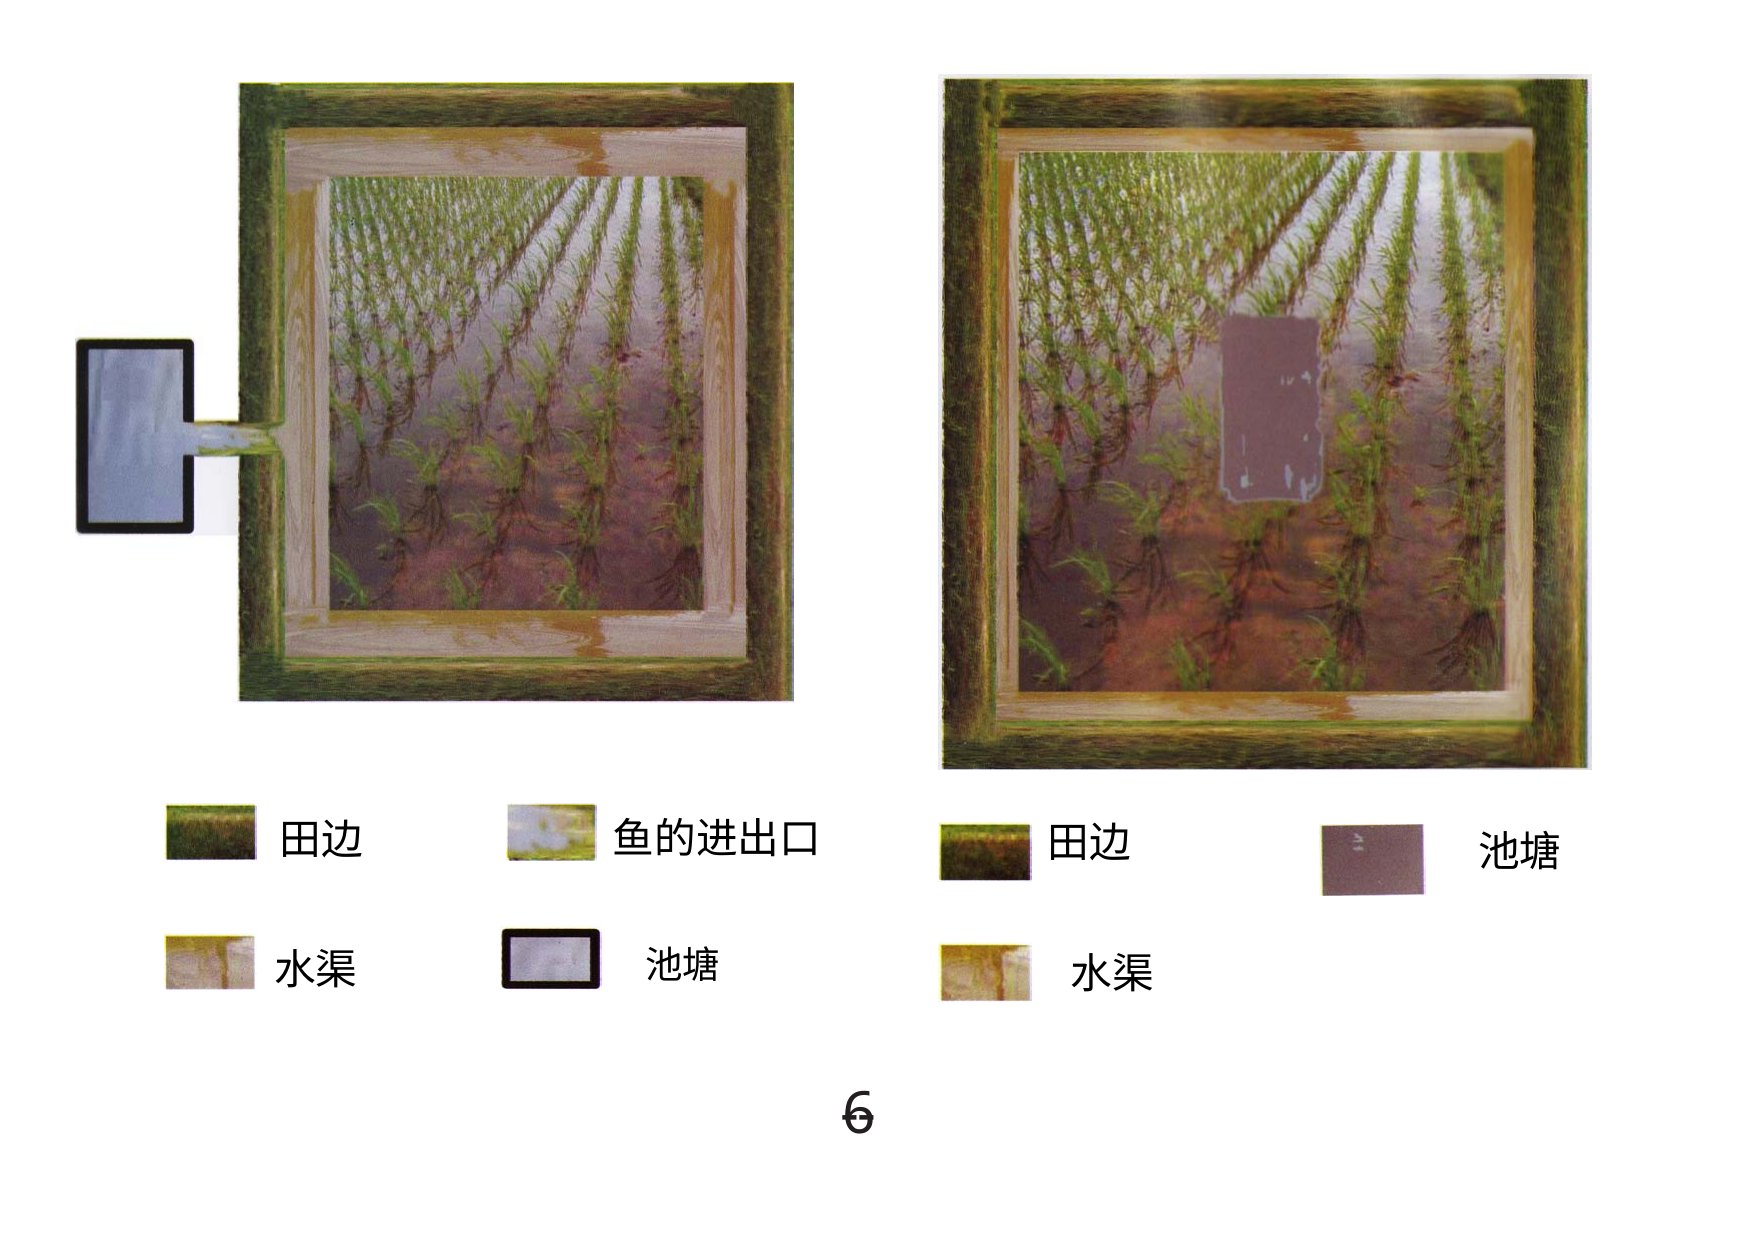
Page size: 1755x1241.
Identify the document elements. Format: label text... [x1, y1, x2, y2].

text_box 水渠 [1068, 944, 1177, 997]
picture [938, 74, 1592, 770]
slide_number -6- [838, 1091, 922, 1241]
picture [938, 822, 1033, 883]
picture [164, 802, 257, 861]
text_box 池塘 [630, 934, 794, 994]
text_box 田边 [1045, 813, 1240, 866]
picture [506, 802, 597, 861]
text_box 池塘 [1476, 822, 1671, 875]
text_box 田边 [278, 811, 472, 864]
picture [938, 942, 1033, 1002]
picture [164, 932, 257, 991]
picture [74, 82, 794, 703]
picture [1319, 824, 1426, 896]
text_box 水渠 [272, 941, 467, 994]
text_box 鱼的进出口 [610, 809, 886, 862]
picture [500, 926, 603, 991]
